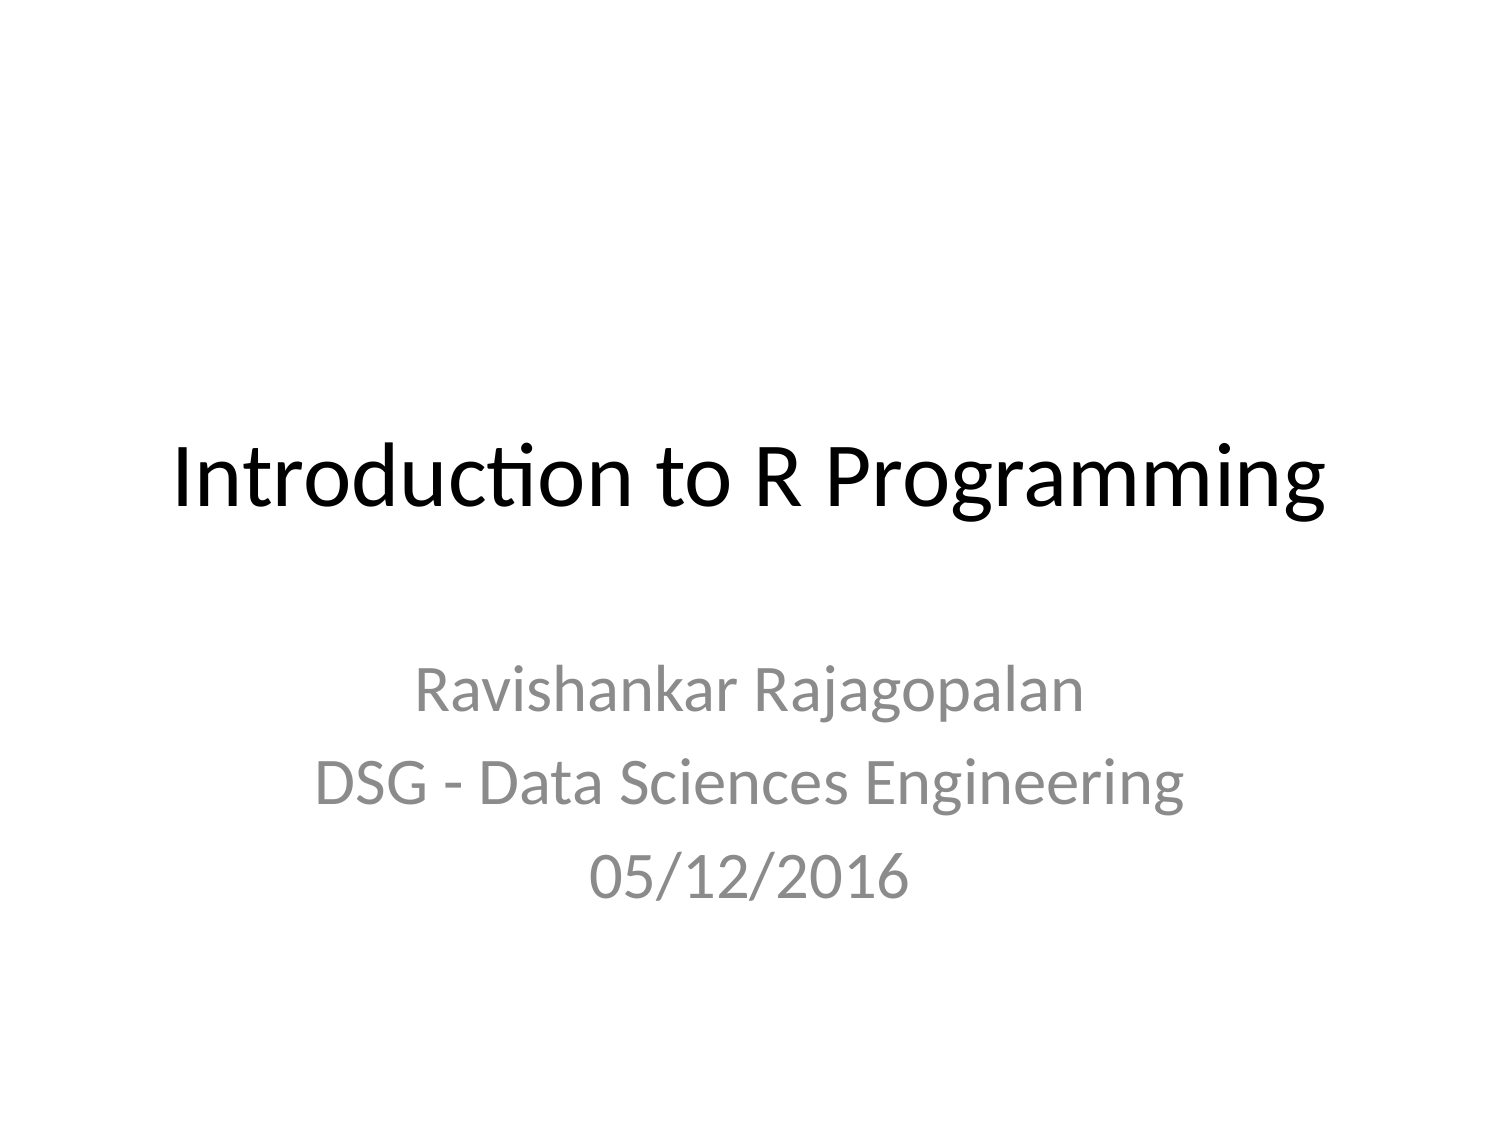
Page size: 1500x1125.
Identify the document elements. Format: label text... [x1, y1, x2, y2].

title Introduction to R Programming [112, 349, 1388, 591]
subtitle Ravishankar Rajagopalan DSG - Data Sciences Engineering 05/12/2016 [225, 637, 1275, 925]
